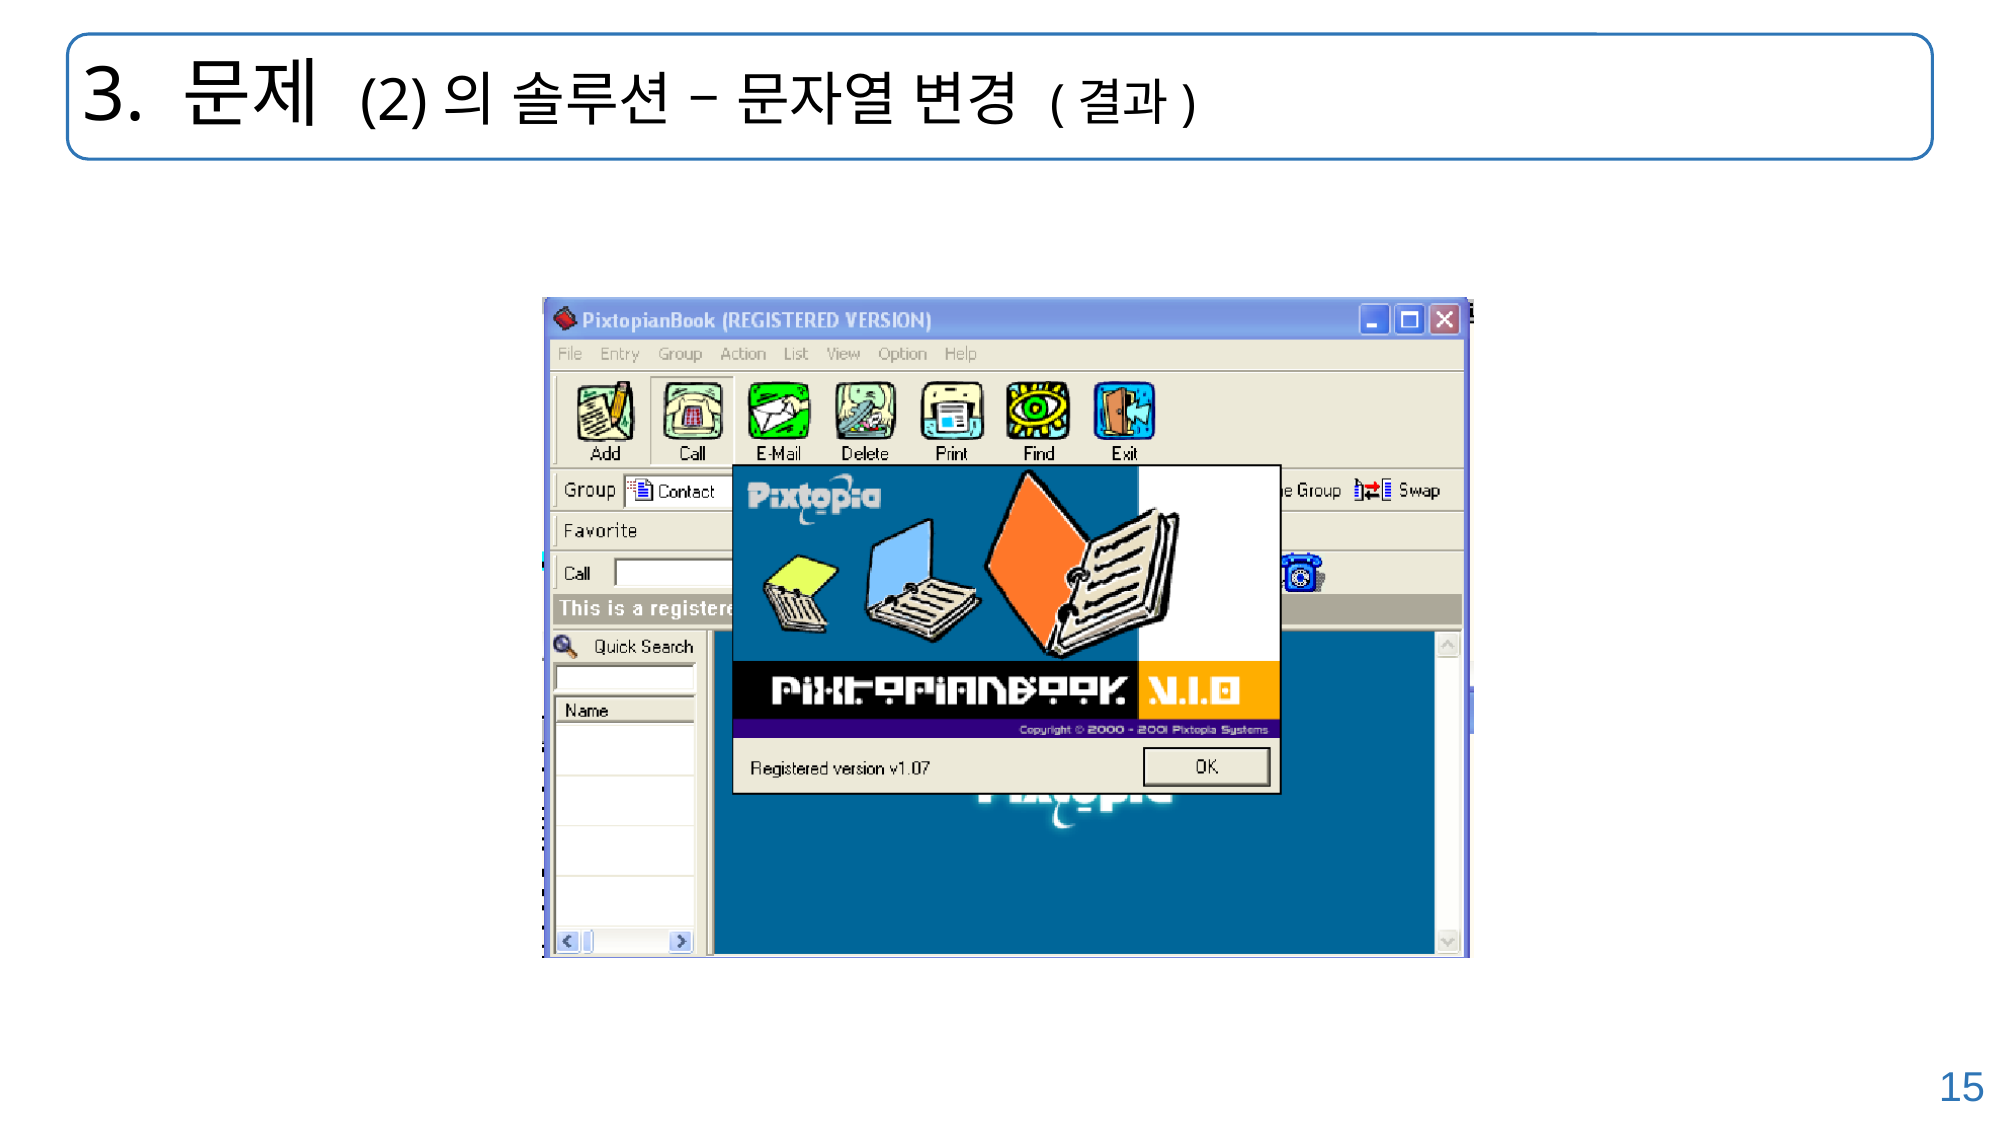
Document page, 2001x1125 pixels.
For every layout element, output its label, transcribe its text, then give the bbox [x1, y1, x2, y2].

picture [542, 297, 1474, 958]
title 3. 문제 (2)의 솔루션 – 문자열 변경 (결과) [67, 34, 1933, 160]
